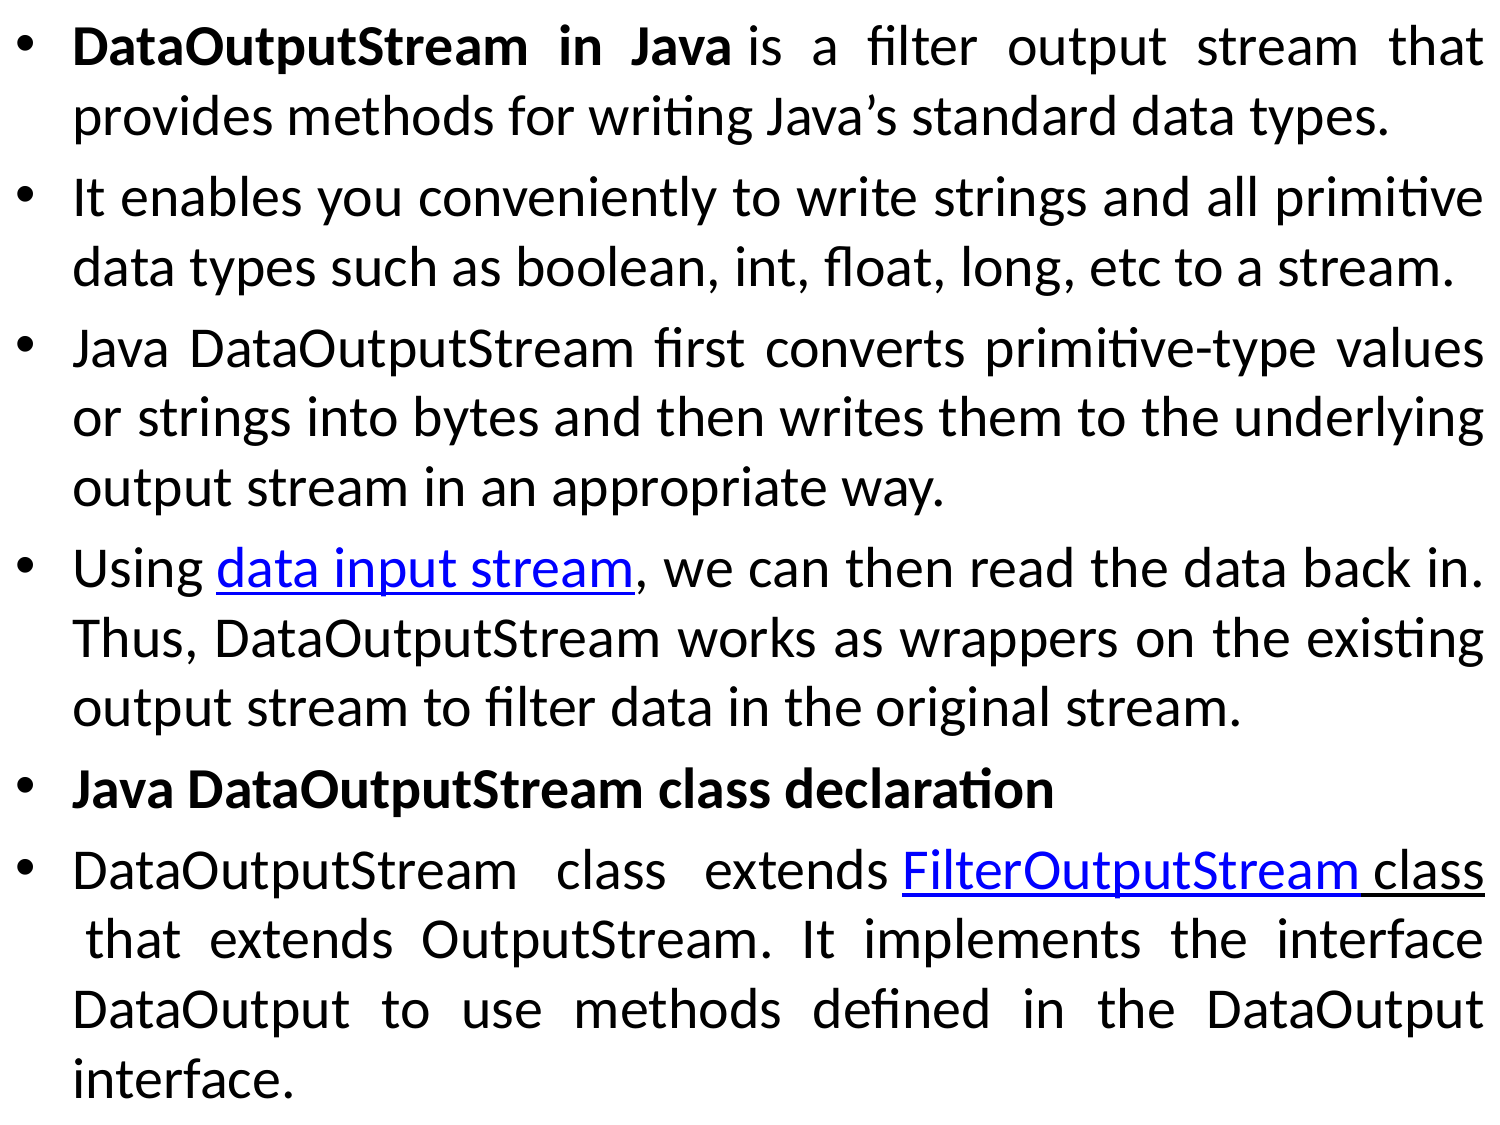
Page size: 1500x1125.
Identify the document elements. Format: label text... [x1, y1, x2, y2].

list DataOutputStream in Java is a filter output stream that provides methods for writing Java’s standard data types. It enables you conveniently to write strings and all primitive data types such as boolean, int, float, long, etc to a stream. Java DataOutputStream first converts primitive-type values or strings into bytes and then writes them to the underlying output stream in an appropriate way. Using data input stream, we can then read the data back in. Thus, DataOutputStream works as wrappers on the existing output stream to filter data in the original stream. Java DataOutputStream class declaration DataOutputStream class extends FilterOutputStream class that extends OutputStream. It implements the interface DataOutput to use methods defined in the DataOutput interface. [0, 0, 1500, 1125]
